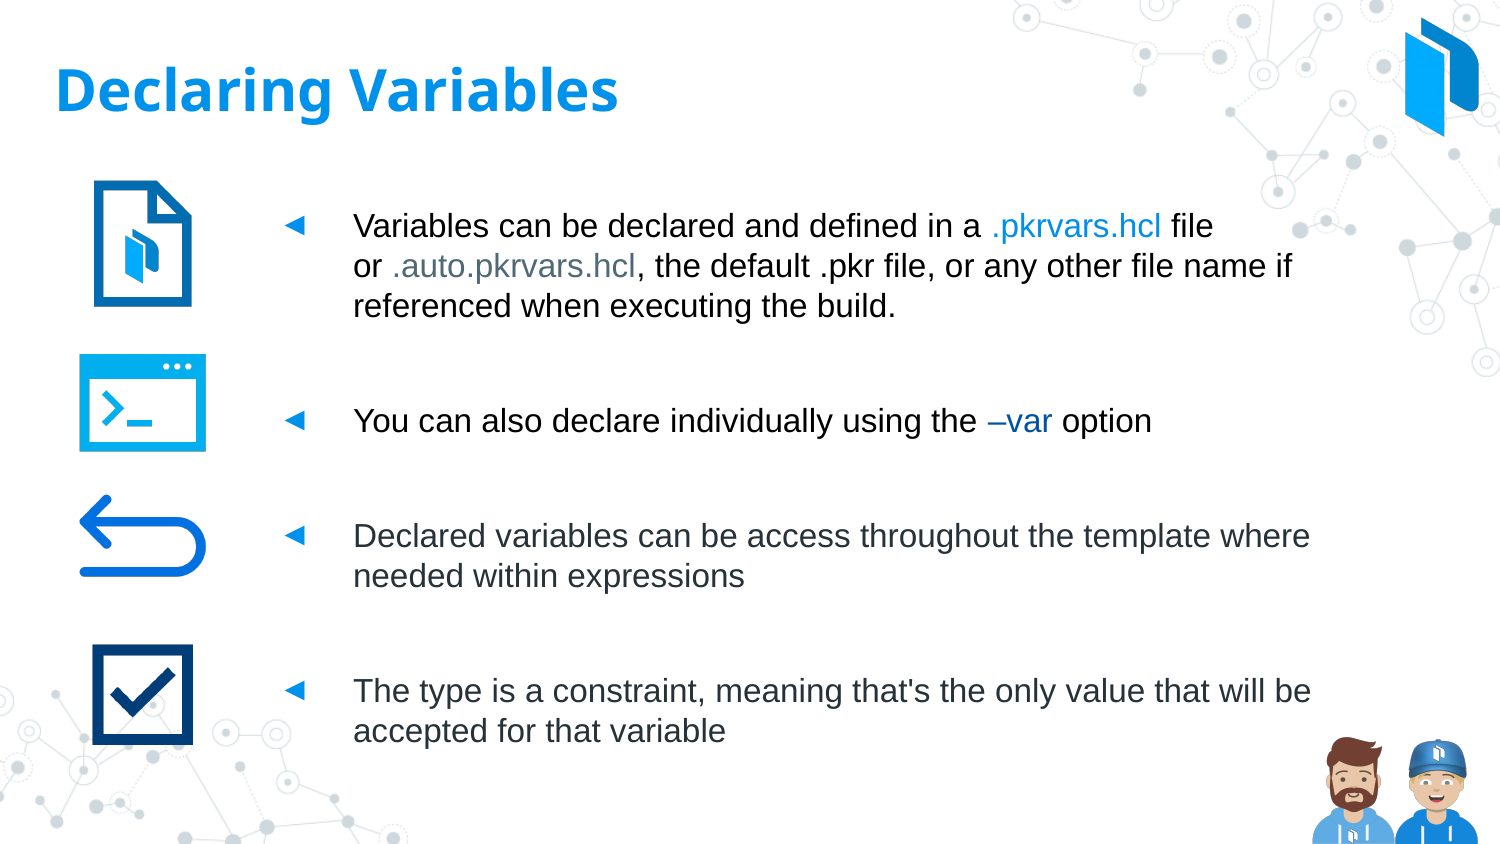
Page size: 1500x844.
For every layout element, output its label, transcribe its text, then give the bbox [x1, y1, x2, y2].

picture [0, 0, 1500, 844]
text_box Variables can be declared and defined in a .pkrvars.hcl file or .auto.pkrvars.hcl, the default .pkr file, or any other file name if referenced when executing the build. You can also declare individually using the –var option Declared variables can be access throughout the template where needed within expressions The type is a constraint, meaning that's the only value that will be accepted for that variable [254, 197, 1337, 757]
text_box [1307, 732, 1483, 844]
text_box Declaring Variables [39, 47, 972, 128]
